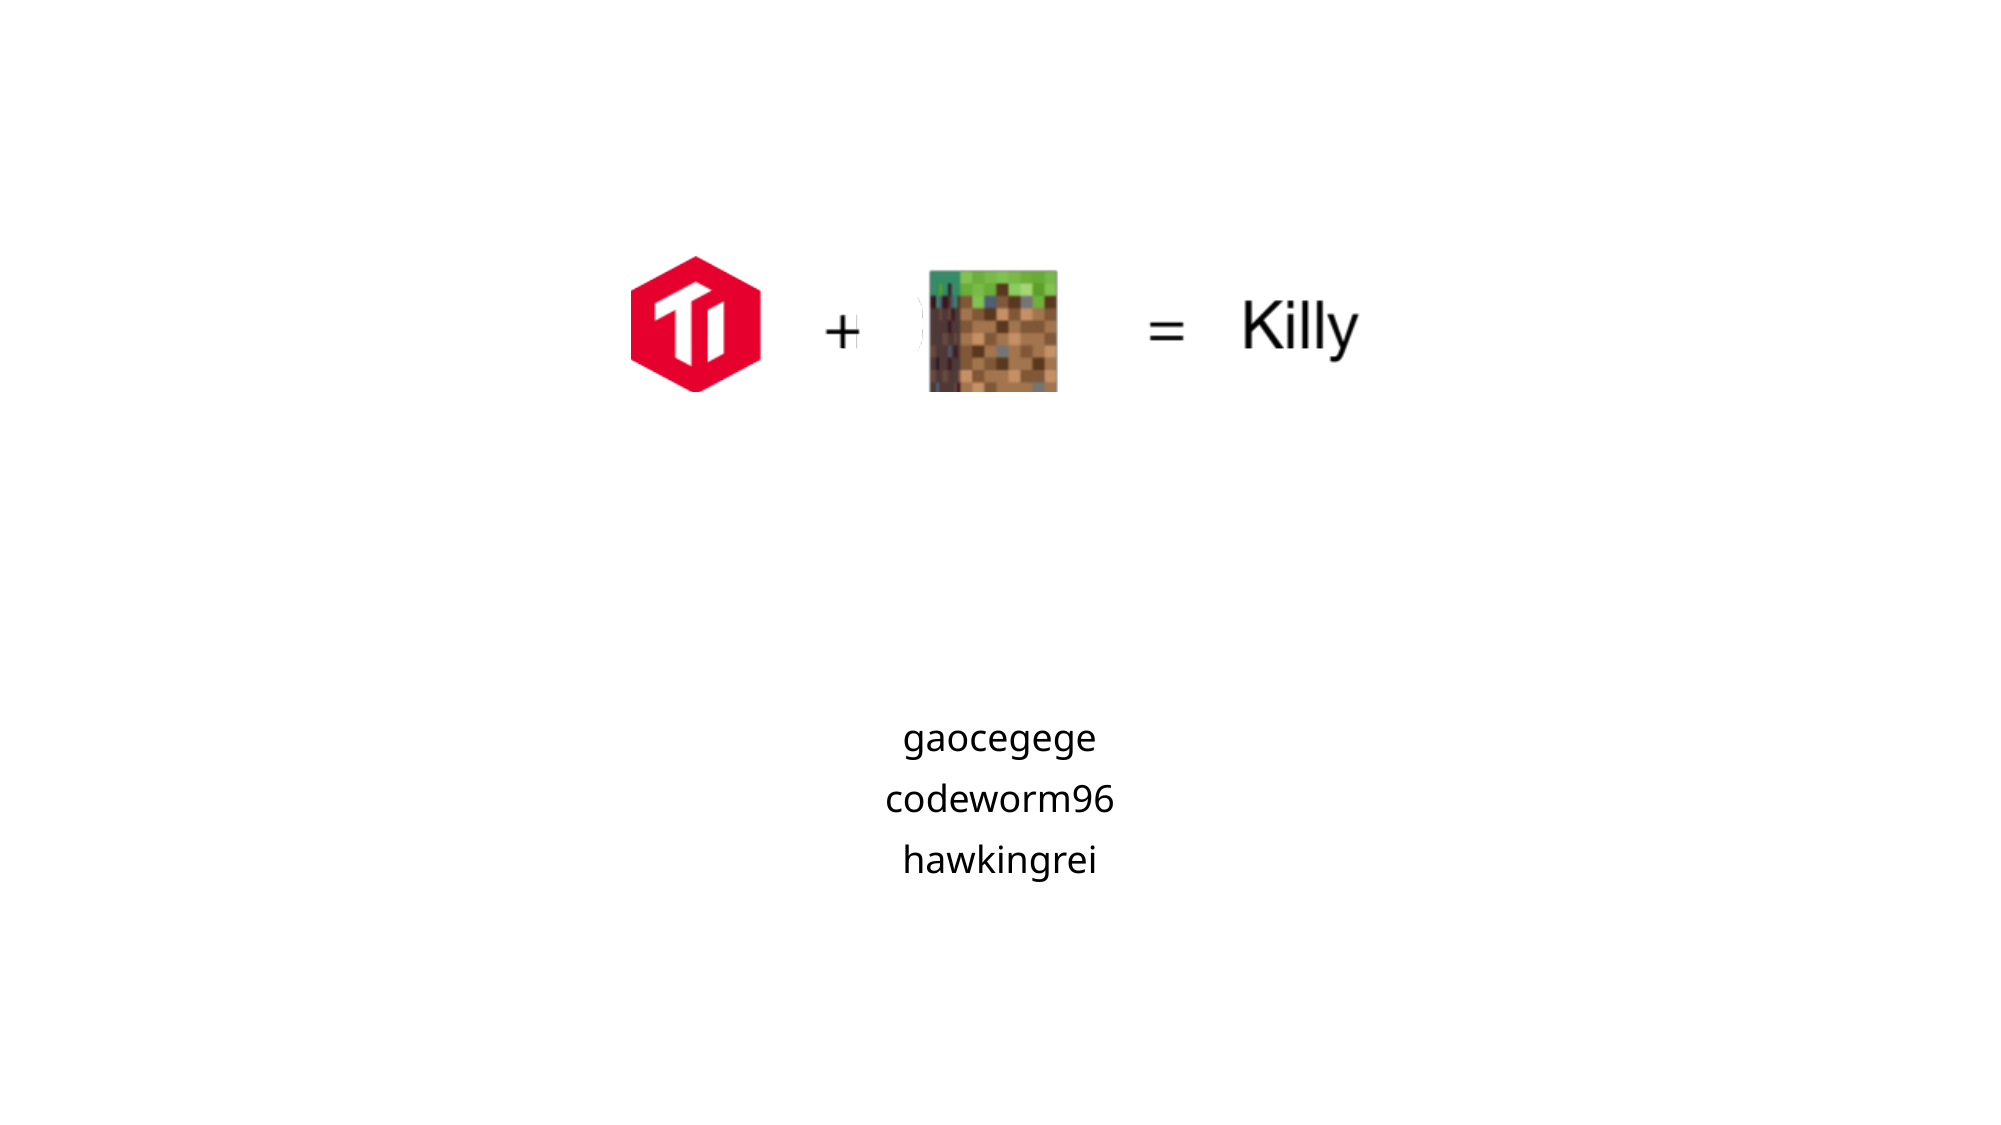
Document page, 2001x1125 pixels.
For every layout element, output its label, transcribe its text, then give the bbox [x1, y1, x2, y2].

subtitle gaocegege codeworm96 hawkingrei [249, 711, 1750, 983]
picture [631, 256, 1369, 392]
